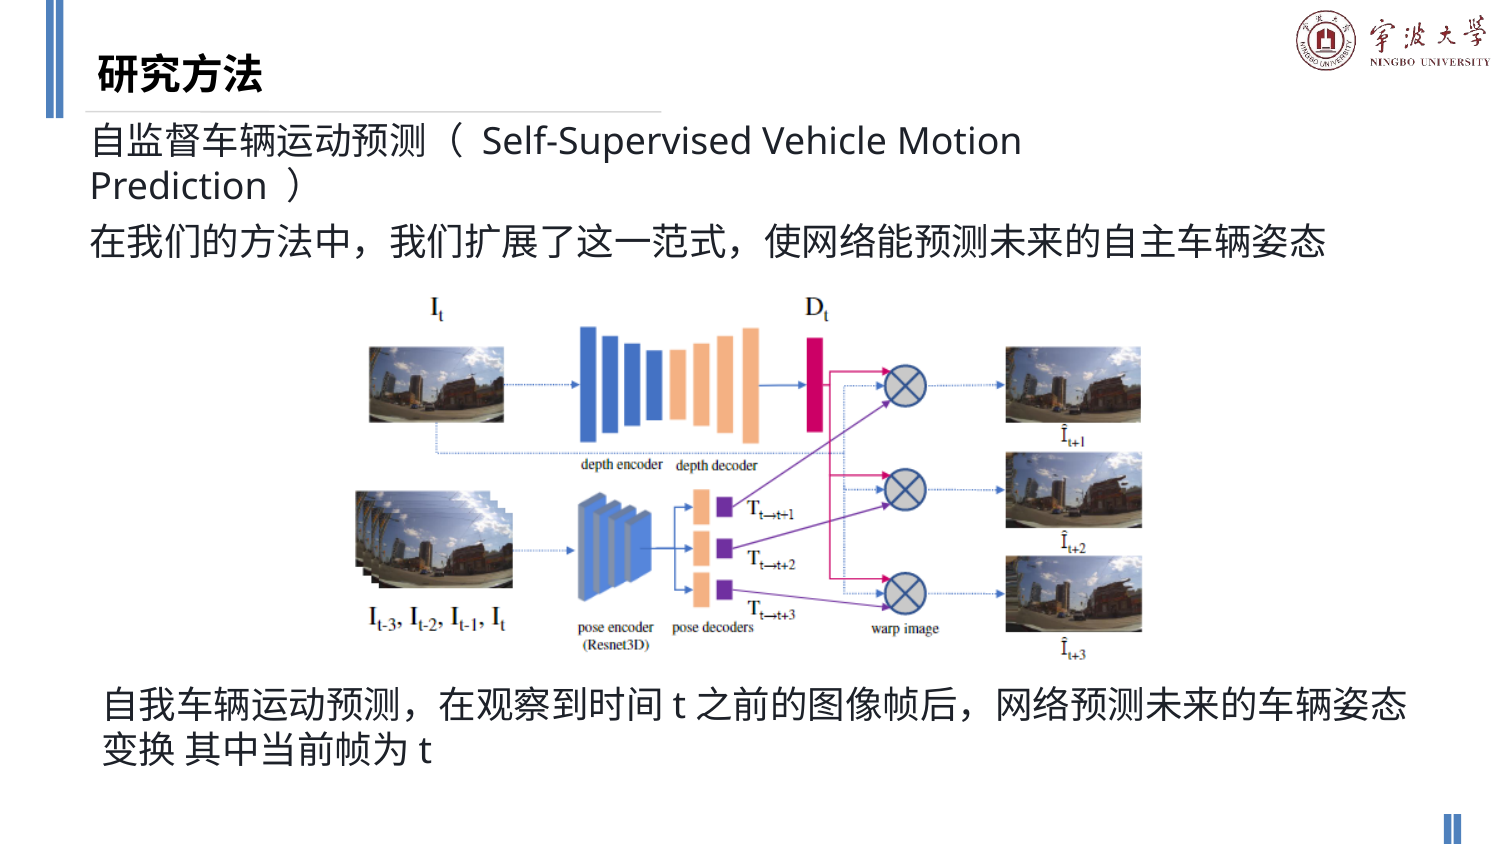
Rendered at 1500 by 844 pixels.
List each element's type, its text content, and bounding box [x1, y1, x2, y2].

text_box 在我们的方法中，我们扩展了这一范式，使网络能预测未来的自主车辆姿态 [74, 210, 1429, 271]
picture [354, 270, 1146, 666]
text_box 自监督车辆运动预测（ Self-Supervised Vehicle Motion Prediction ） [74, 109, 1186, 215]
picture [1281, 0, 1500, 84]
list 研究方法 [82, 40, 689, 109]
